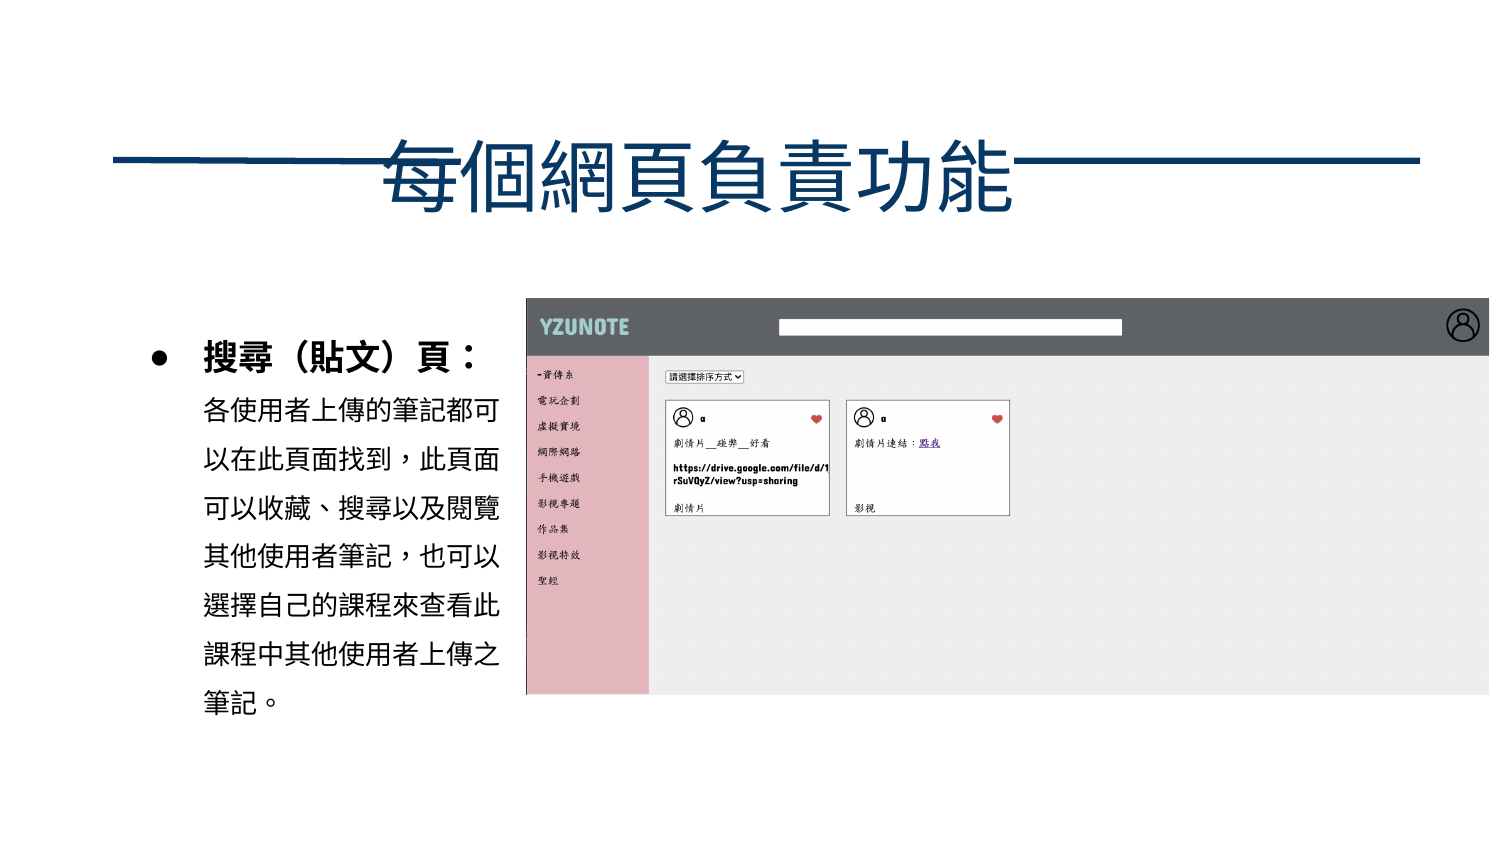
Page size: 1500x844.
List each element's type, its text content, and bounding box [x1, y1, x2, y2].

text_box 每個網頁負責功能 [214, 65, 1124, 173]
text_box 搜尋（貼文）頁： 各使用者上傳的筆記都可以在此頁面找到，此頁面可以收藏、搜尋以及閱覽其他使用者筆記，也可以選擇自己的課程來查看此課程中其他使用者上傳之筆記。 [113, 298, 524, 624]
picture [525, 298, 1490, 695]
